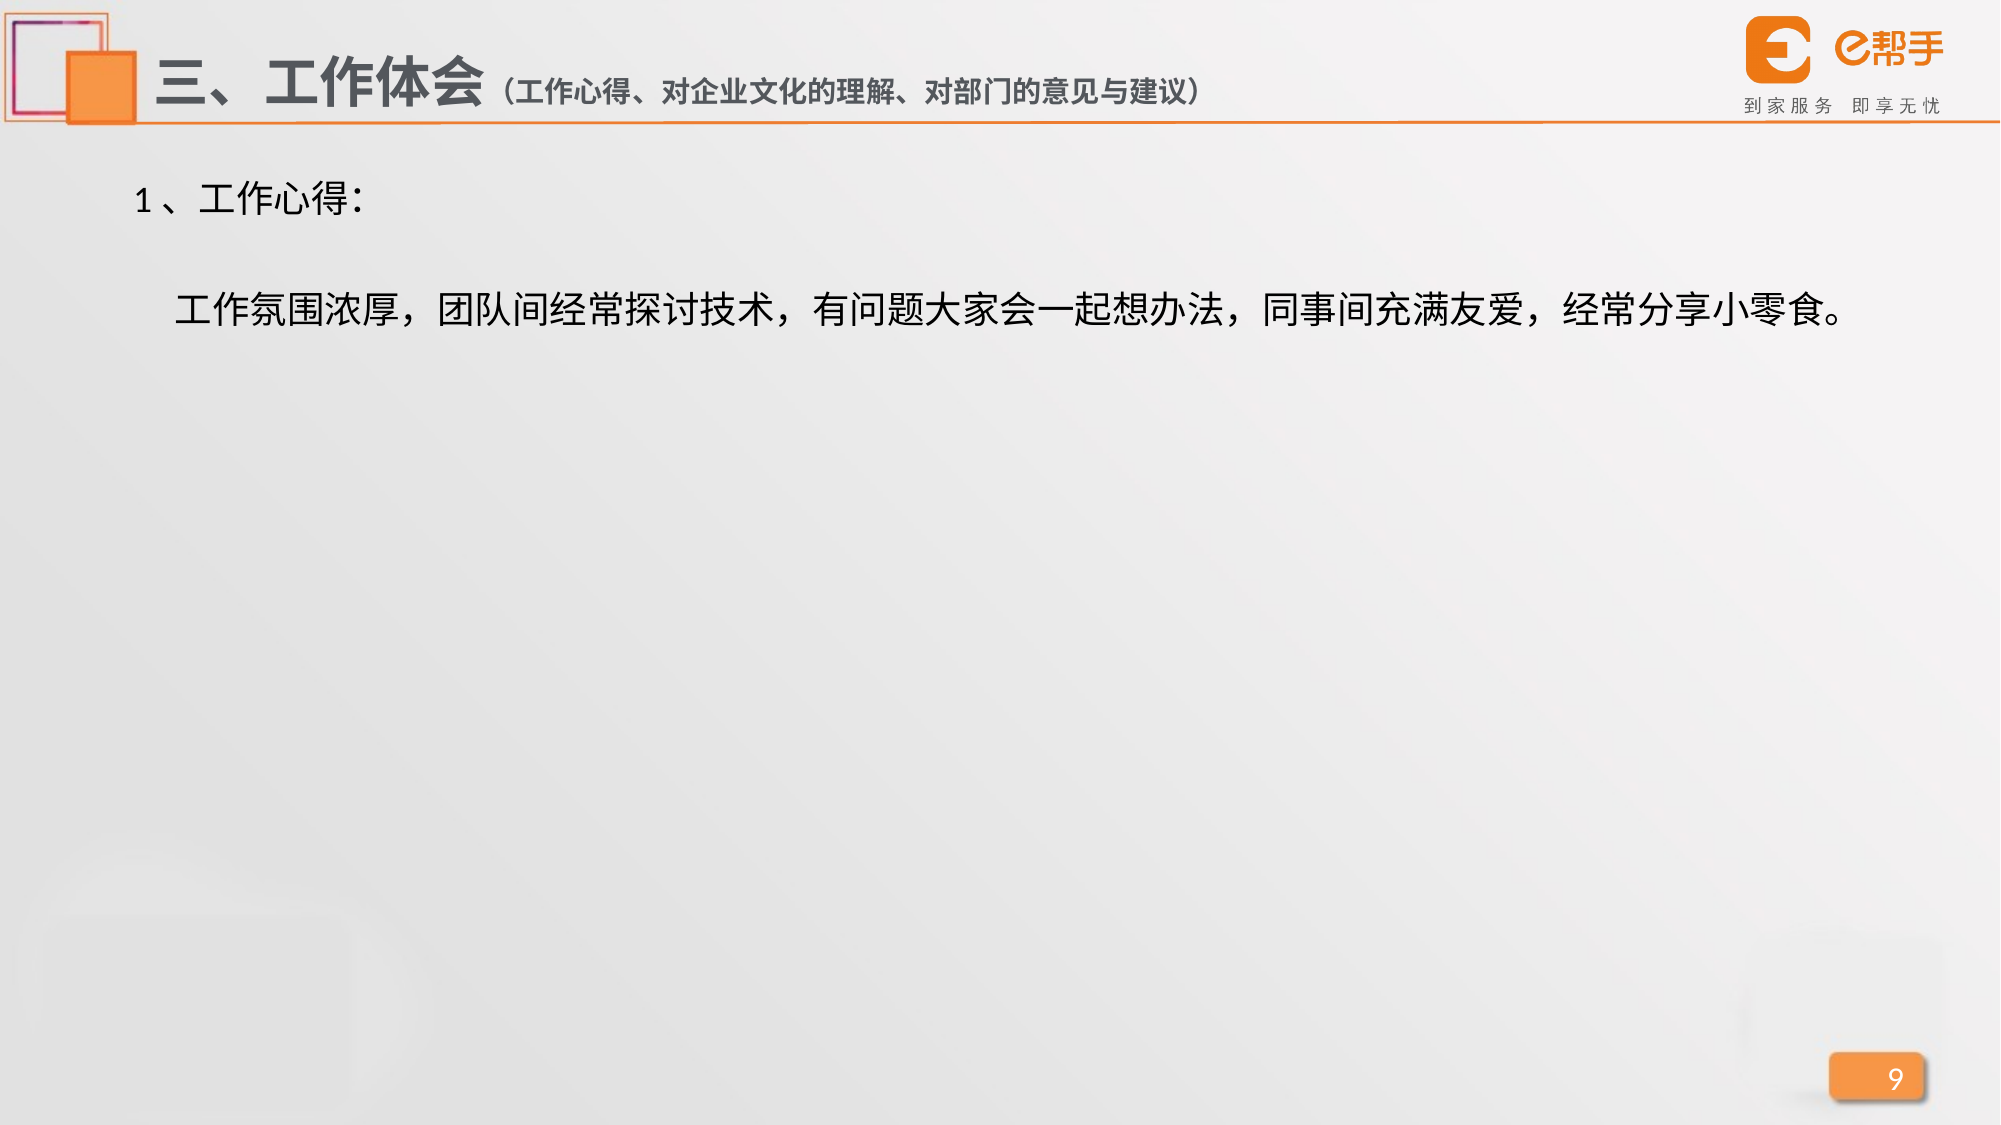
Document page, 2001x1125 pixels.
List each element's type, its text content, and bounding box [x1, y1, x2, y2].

text_box 1、工作心得： [118, 167, 585, 228]
text_box 工作氛围浓厚，团队间经常探讨技术，有问题大家会一起想办法，同事间充满友爱，经常分享小零食。 [160, 278, 1878, 339]
slide_number 8 [1468, 1047, 1919, 1108]
text_box 三、工作体会（工作心得、对企业文化的理解、对部门的意见与建议） [138, 5, 1744, 121]
picture [0, 0, 2001, 1125]
